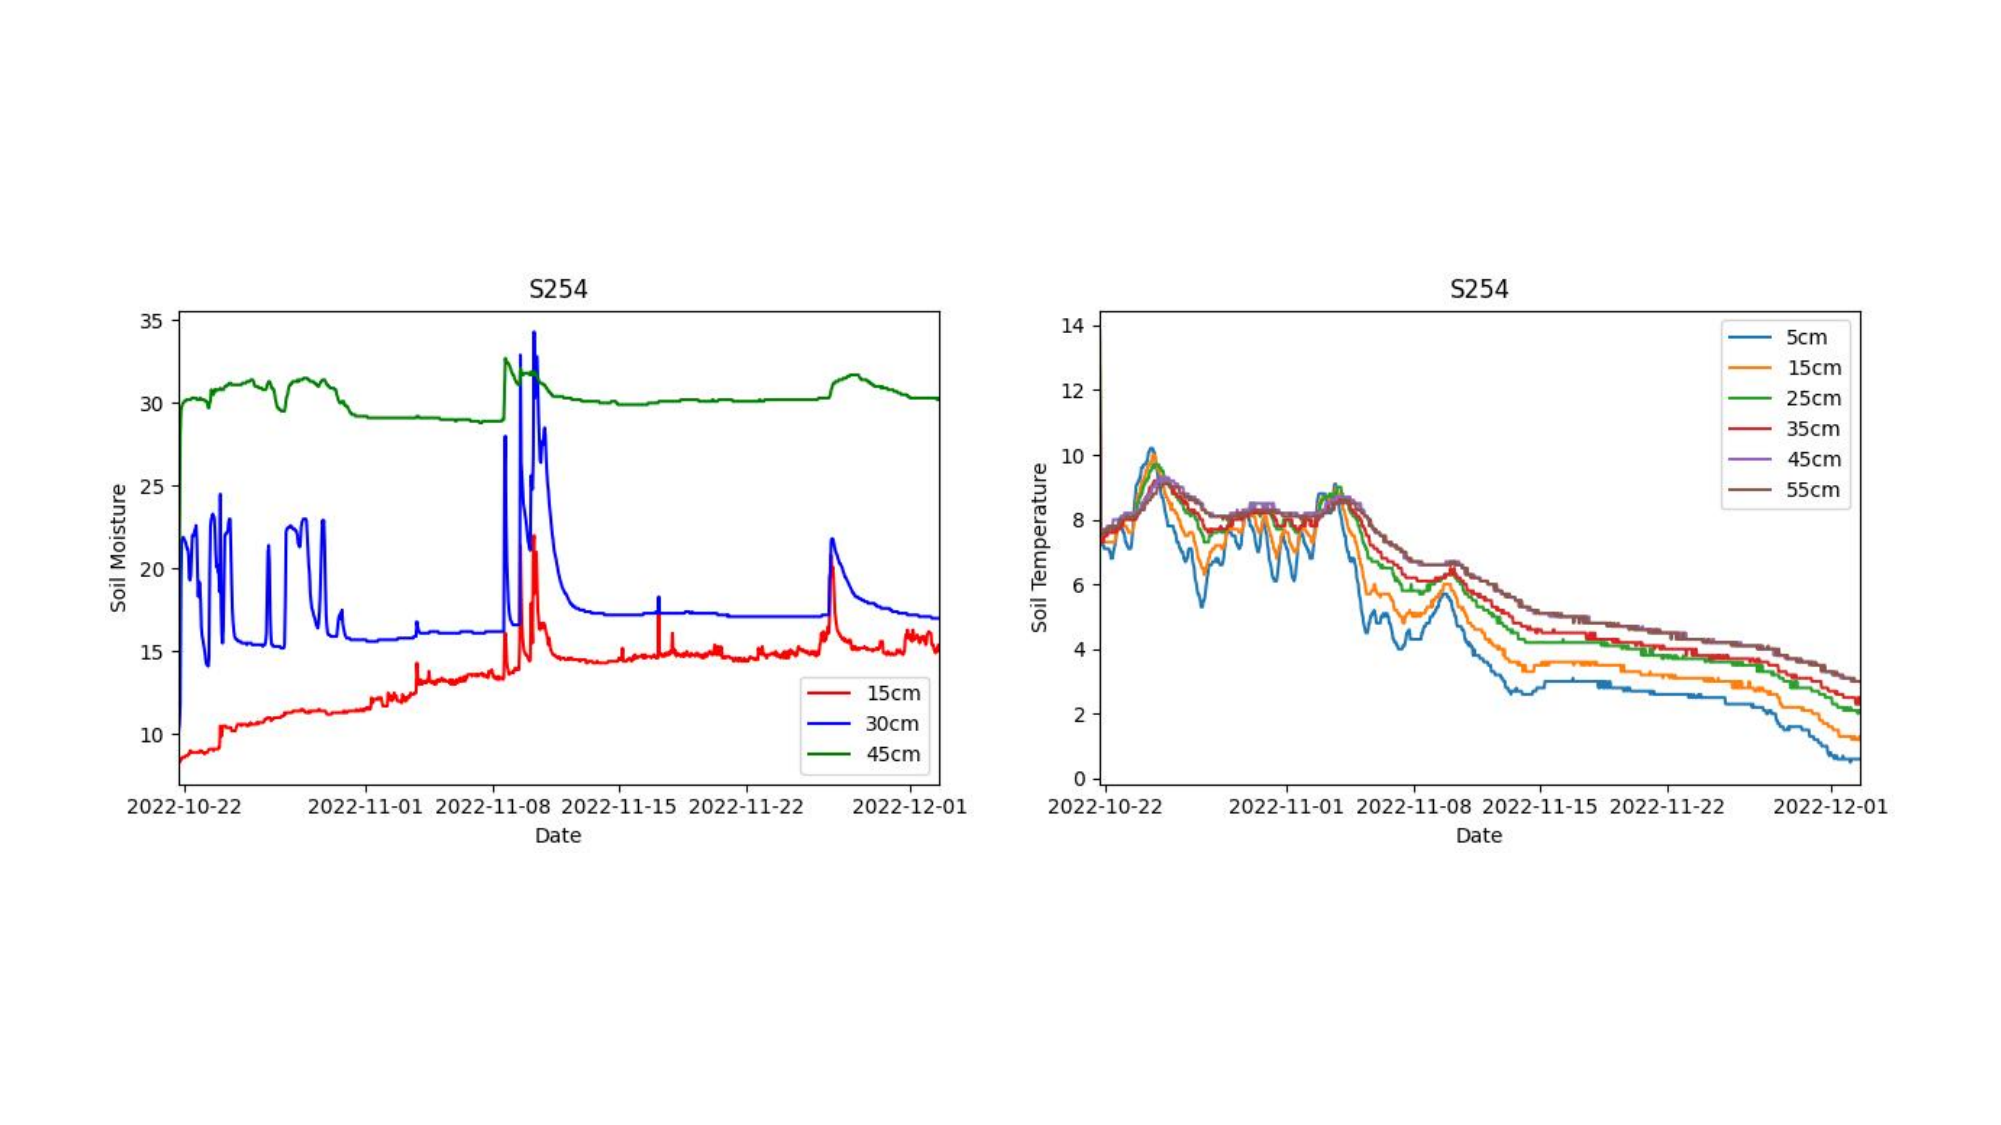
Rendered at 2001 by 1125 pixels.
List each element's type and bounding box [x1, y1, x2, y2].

picture [105, 272, 974, 853]
picture [1026, 272, 1895, 853]
